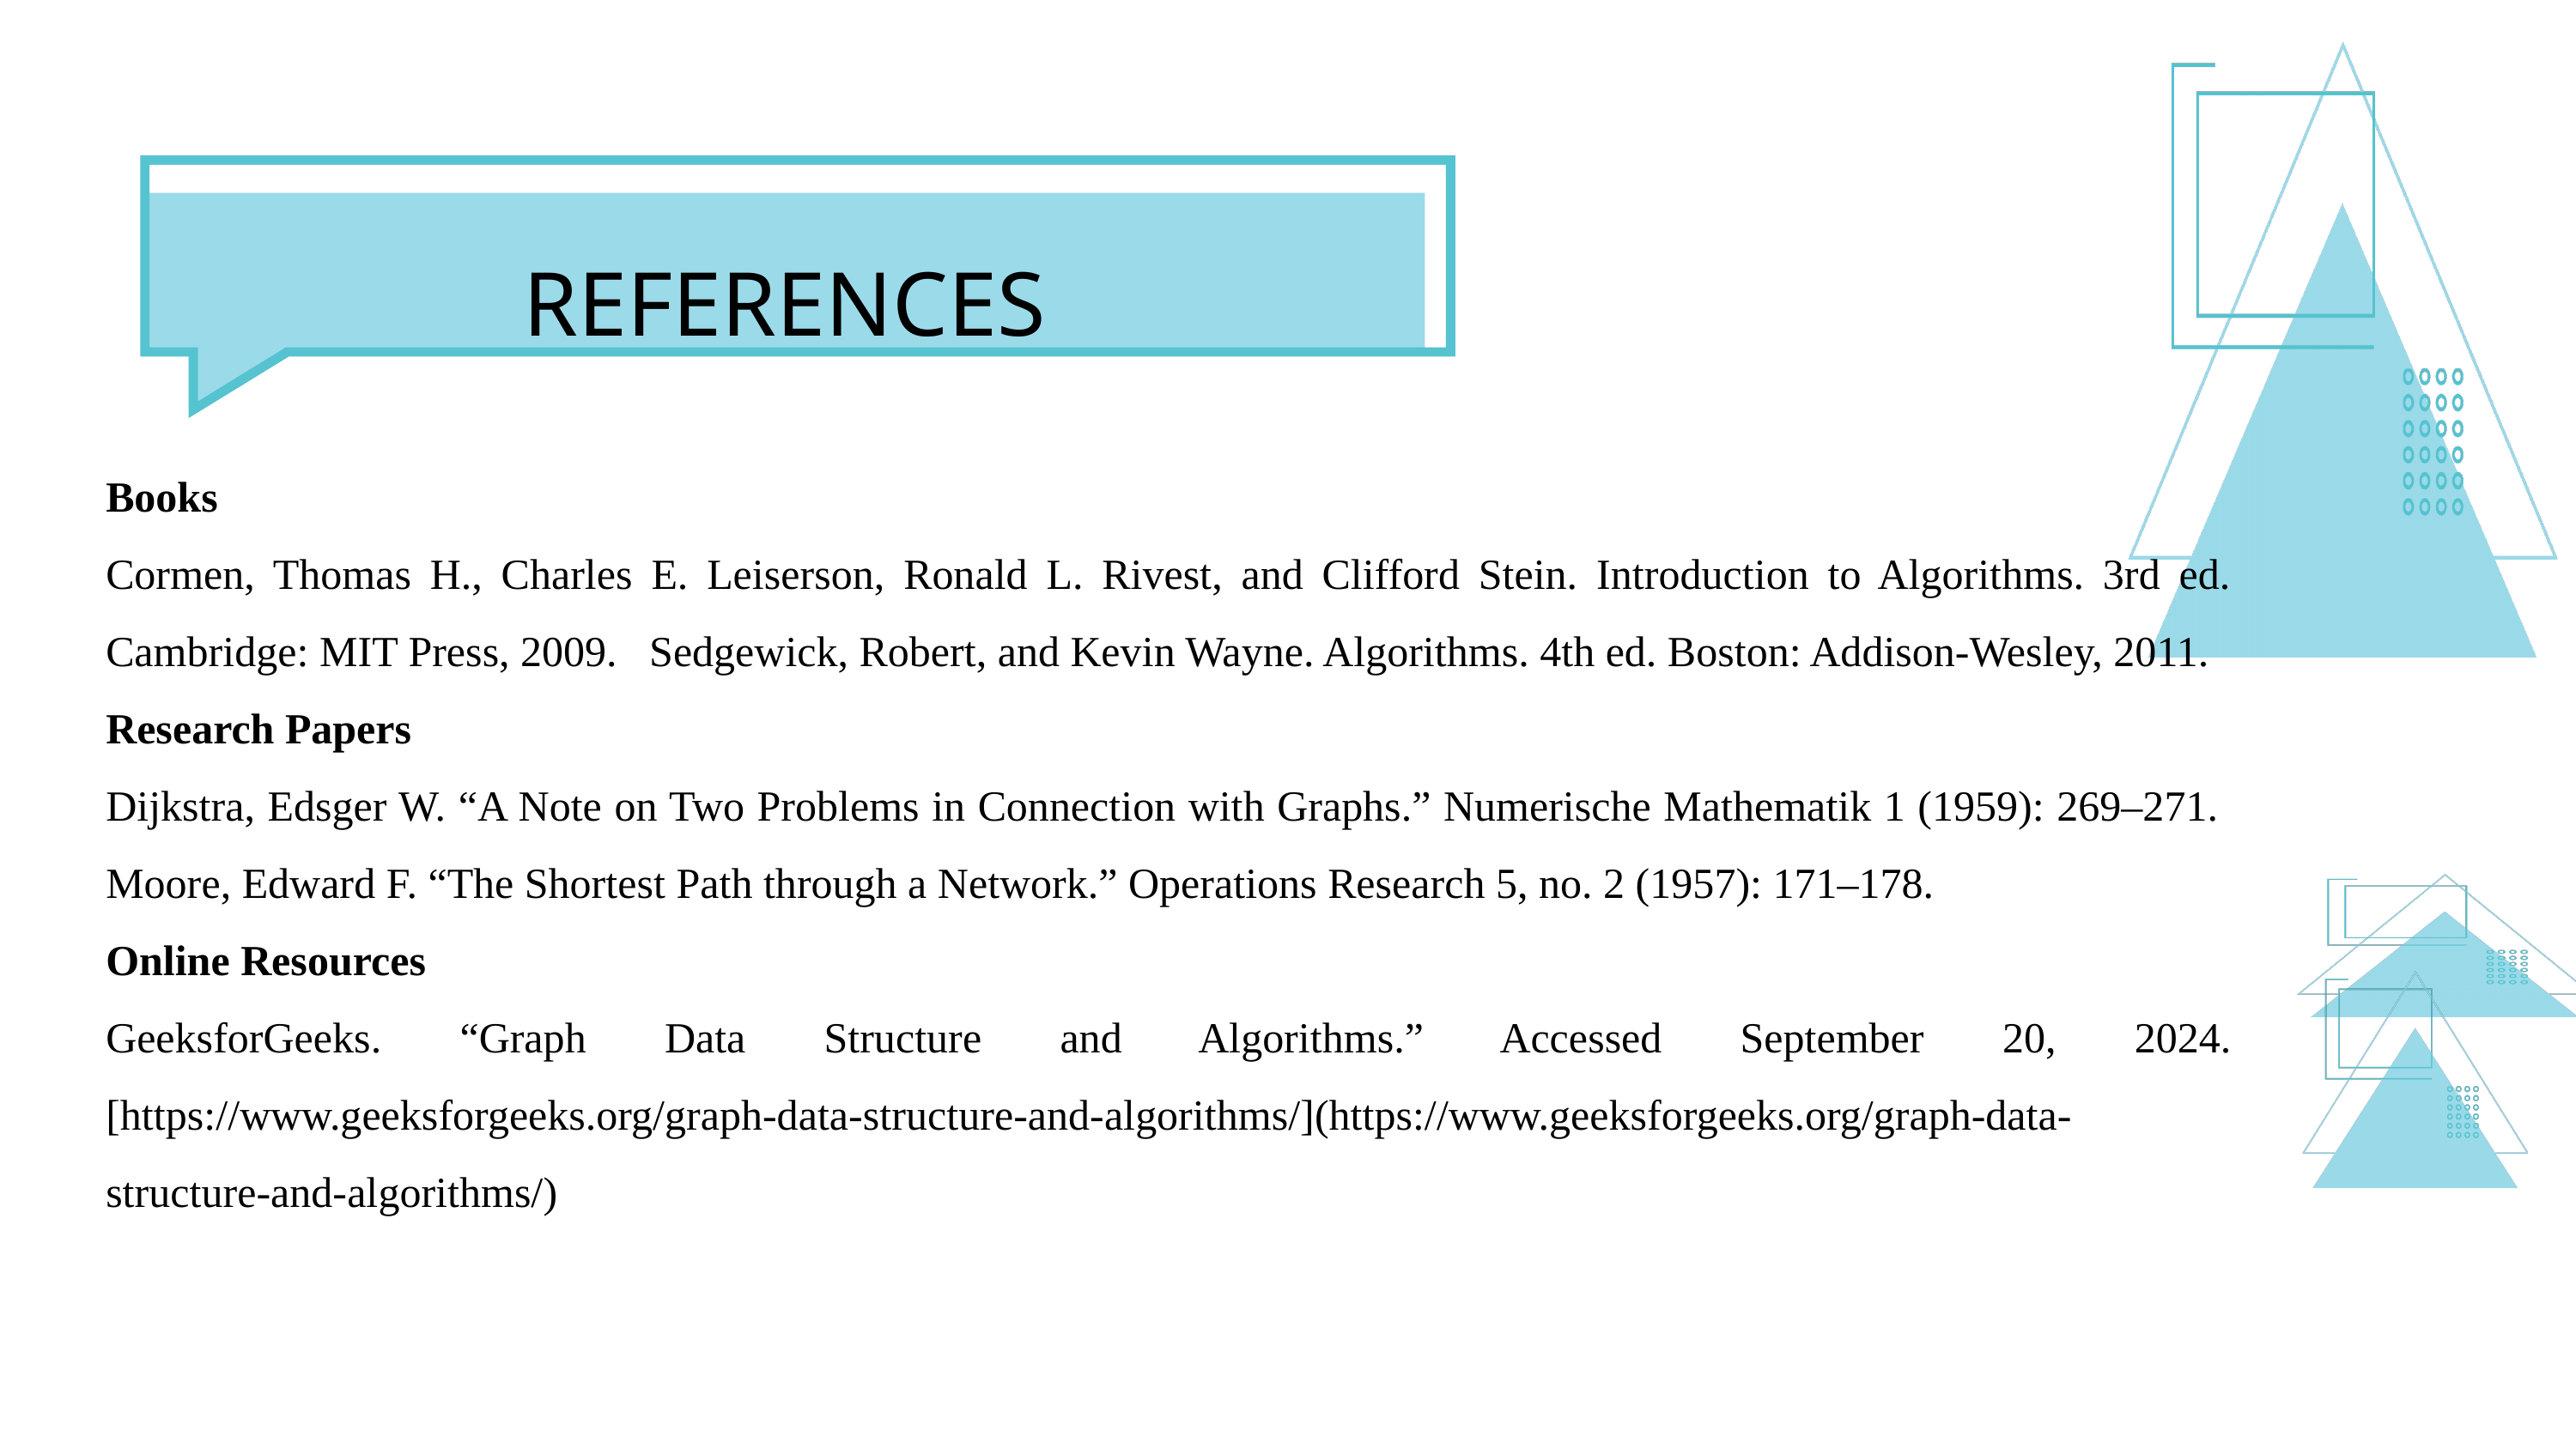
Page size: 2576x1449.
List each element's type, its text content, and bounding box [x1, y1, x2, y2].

text_box Books Cormen, Thomas H., Charles E. Leiserson, Ronald L. Rivest, and Clifford Stein. Introduction to Algorithms. 3rd ed. Cambridge: MIT Press, 2009. Sedgewick, Robert, and Kevin Wayne. Algorithms. 4th ed. Boston: Addison-Wesley, 2011. Research Papers Dijkstra, Edsger W. “A Note on Two Problems in Connection with Graphs.” Numerische Mathematik 1 (1959): 269–271. Moore, Edward F. “The Shortest Path through a Network.” Operations Research 5, no. 2 (1957): 171–178. Online Resources GeeksforGeeks. “Graph Data Structure and Algorithms.” Accessed September 20, 2024. [https://www.geeksforgeeks.org/graph-data-structure-and-algorithms/](https://www.geeksforgeeks.org/graph-data-structure-and-algorithms/) [106, 443, 2233, 1216]
text_box [2296, 874, 2576, 1017]
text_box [144, 160, 1451, 410]
text_box [2128, 41, 2558, 658]
text_box [2302, 971, 2529, 1188]
